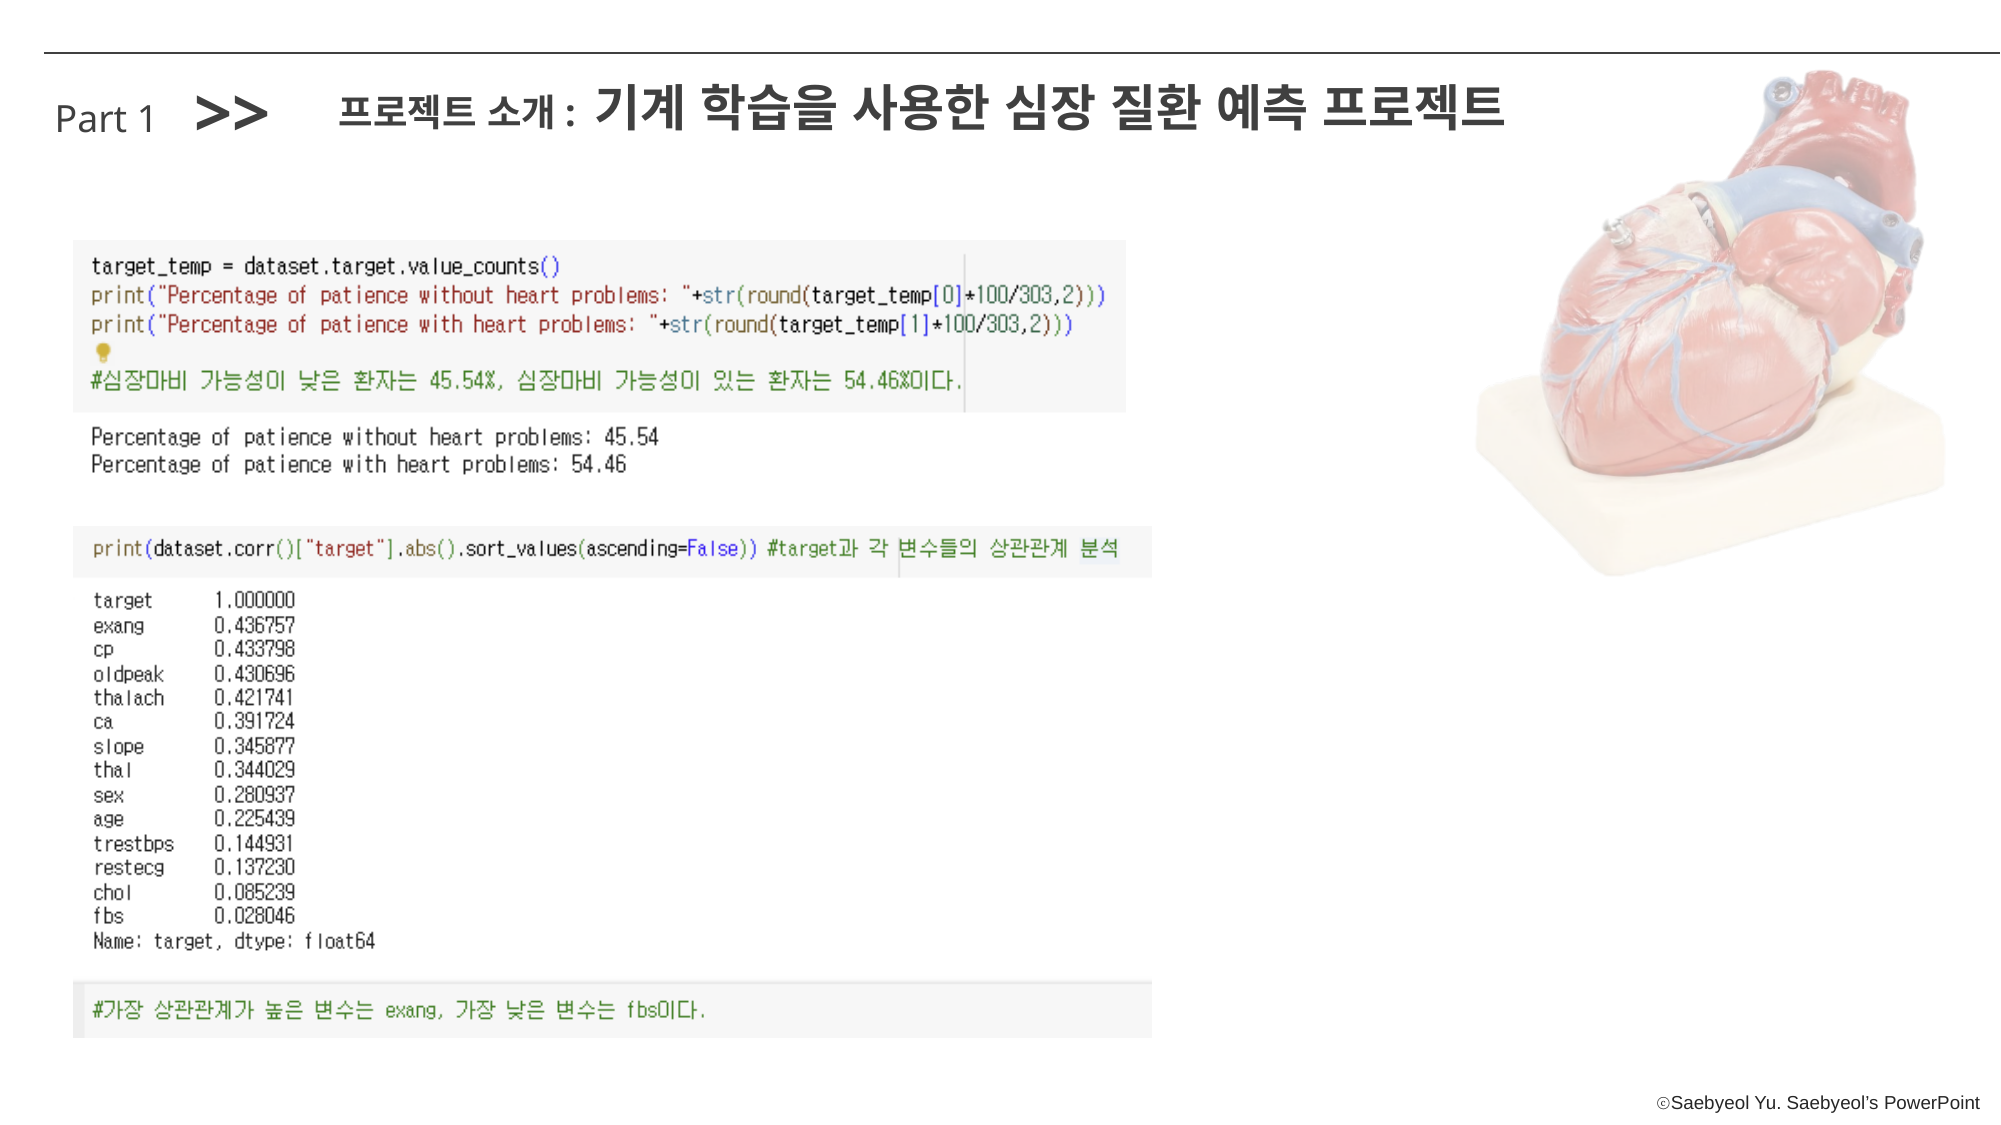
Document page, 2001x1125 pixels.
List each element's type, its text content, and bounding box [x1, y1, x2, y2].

picture [73, 526, 1152, 1038]
picture [73, 240, 1126, 502]
text_box >> [179, 63, 286, 159]
text_box Part 1 [39, 87, 174, 147]
picture [1474, 59, 1956, 597]
text_box 프로젝트 소개: 기계 학습을 사용한 심장 질환 예측 프로젝트 [323, 69, 1474, 145]
